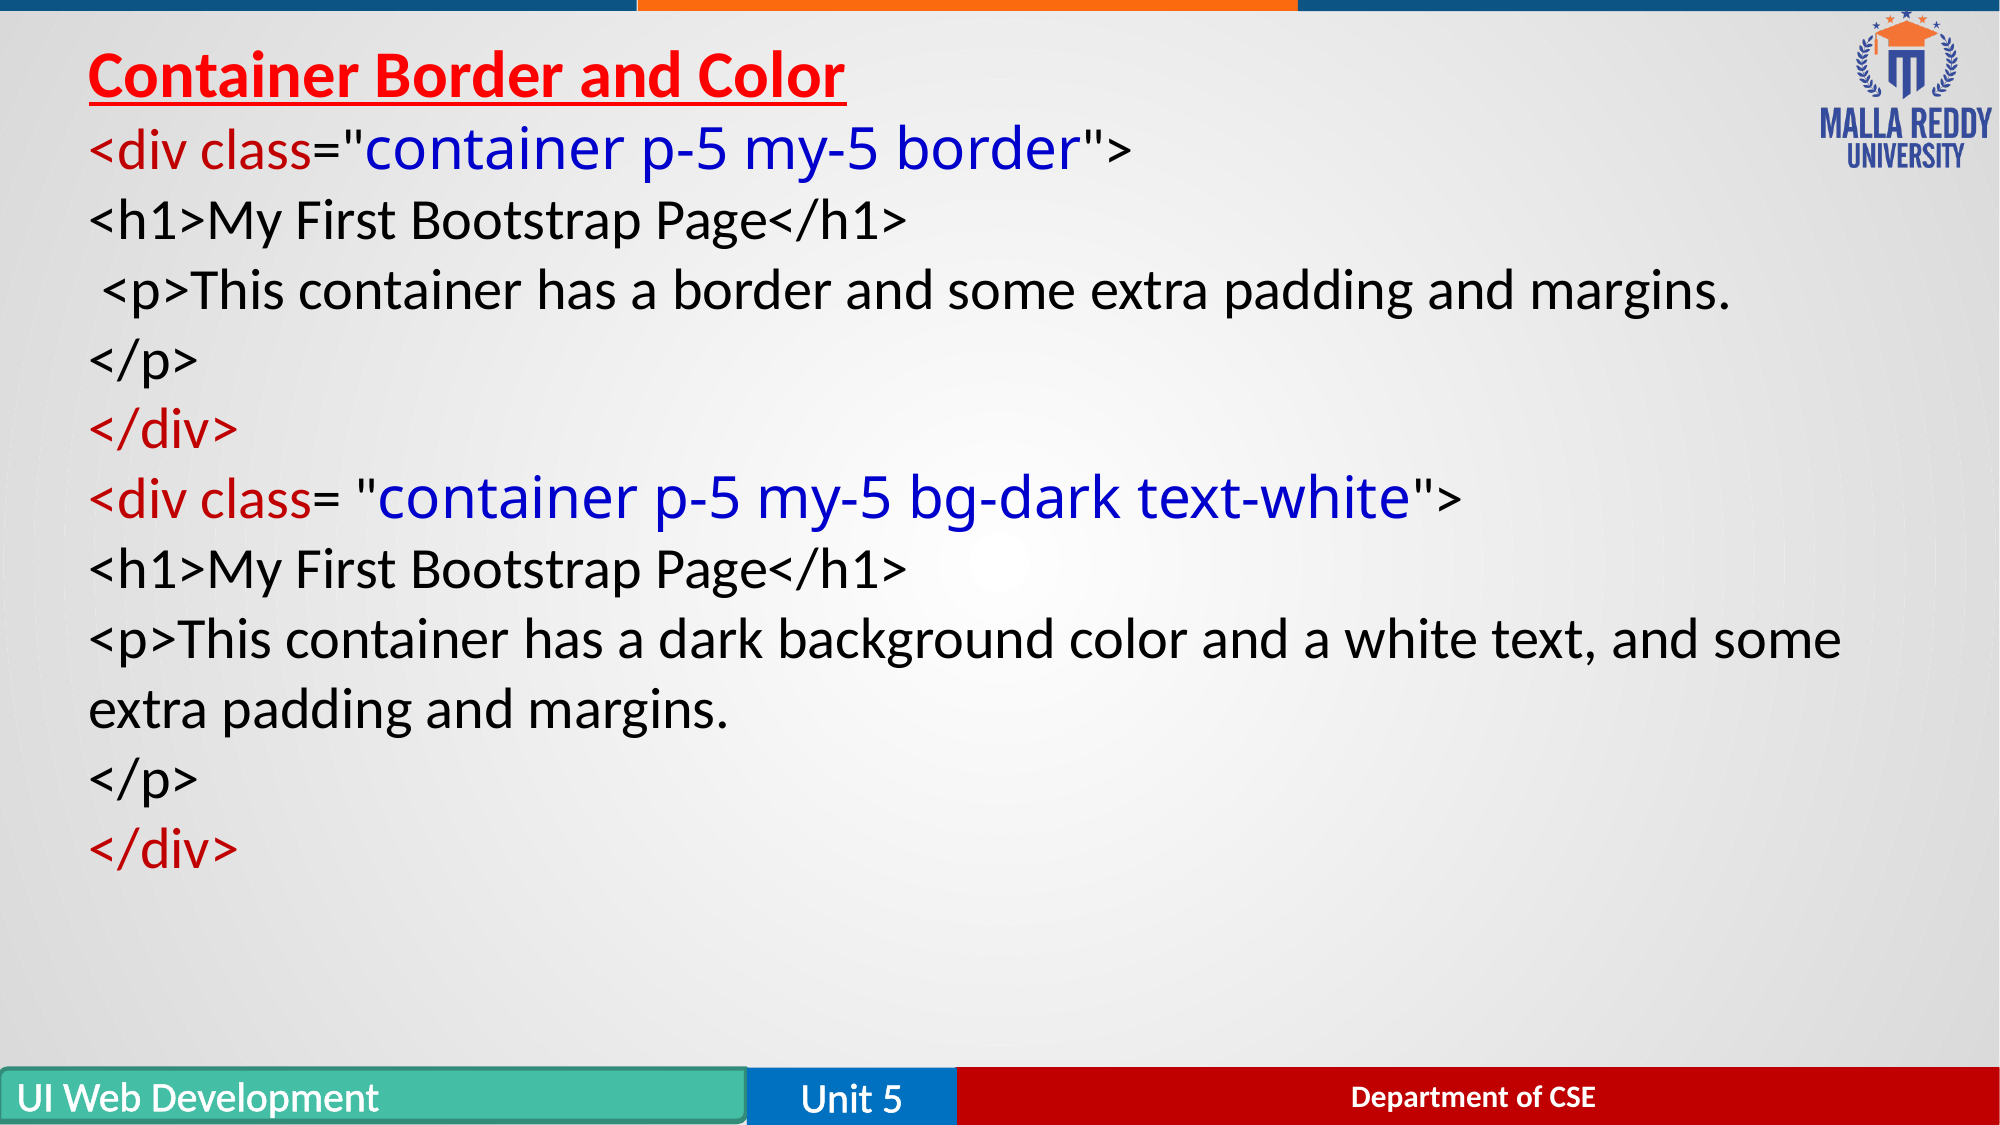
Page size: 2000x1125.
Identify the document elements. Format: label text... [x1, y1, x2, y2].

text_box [0, 1066, 2000, 1125]
picture [1821, 6, 1993, 168]
text_box Container Border and Color <div class="container p-5 my-5 border"> <h1>My First Bootstrap Page</h1> <p>This container has a border and some extra padding and margins. </p> </div> <div class= "container p-5 my-5 bg-dark text-white"> <h1>My First Bootstrap Page</h1> <p>This container has a dark background color and a white text, and some extra padding and margins. </p> </div> [73, 23, 1867, 888]
